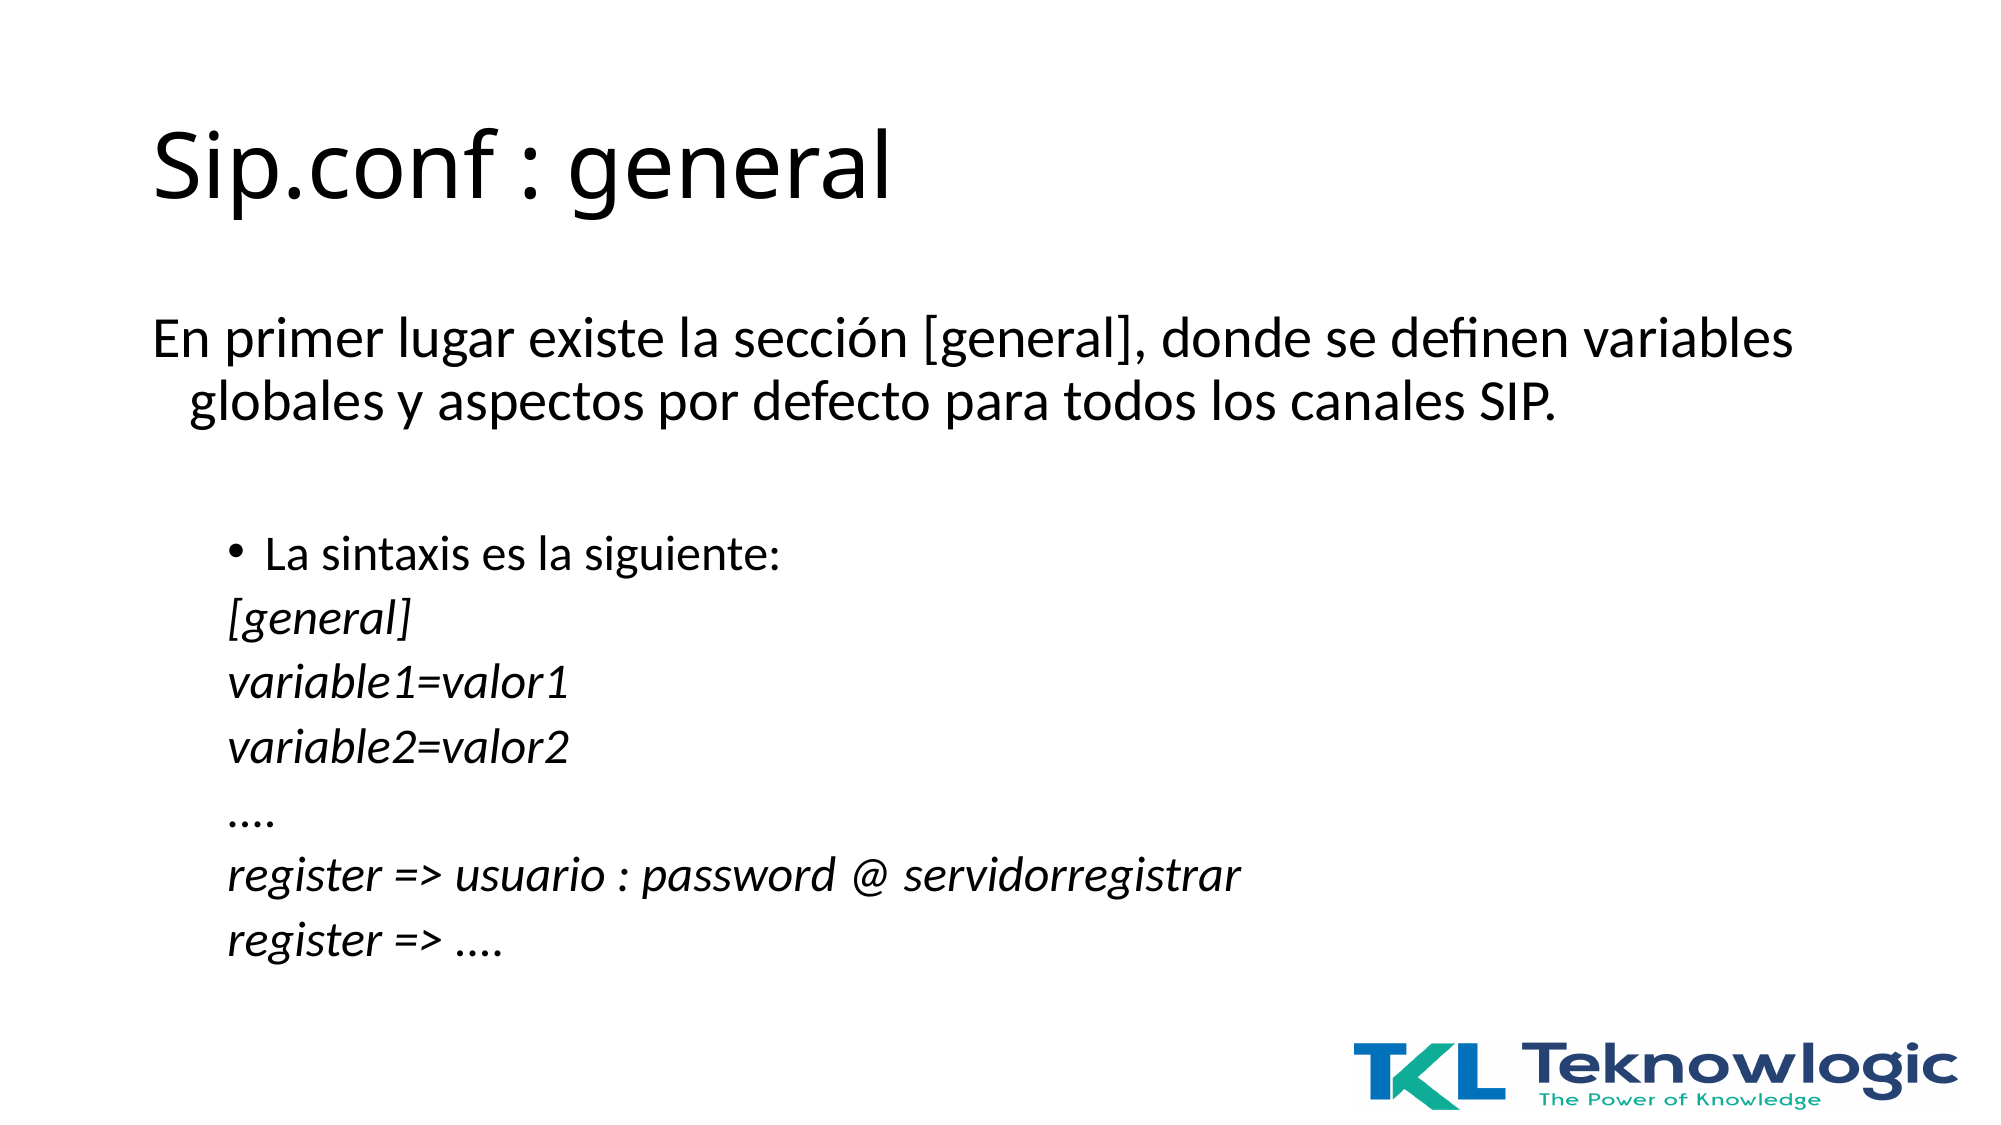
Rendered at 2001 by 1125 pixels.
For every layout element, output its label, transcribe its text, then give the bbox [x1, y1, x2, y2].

title Sip.conf : general [137, 59, 1863, 278]
picture [1354, 1042, 1958, 1110]
list En primer lugar existe la sección [general], donde se definen variables globales y aspectos por defecto para todos los canales SIP. La sintaxis es la siguiente: [general] variable1=valor1 variable2=valor2 .... register => usuario : password @ servidorregistrar register => .... [137, 299, 1863, 1014]
